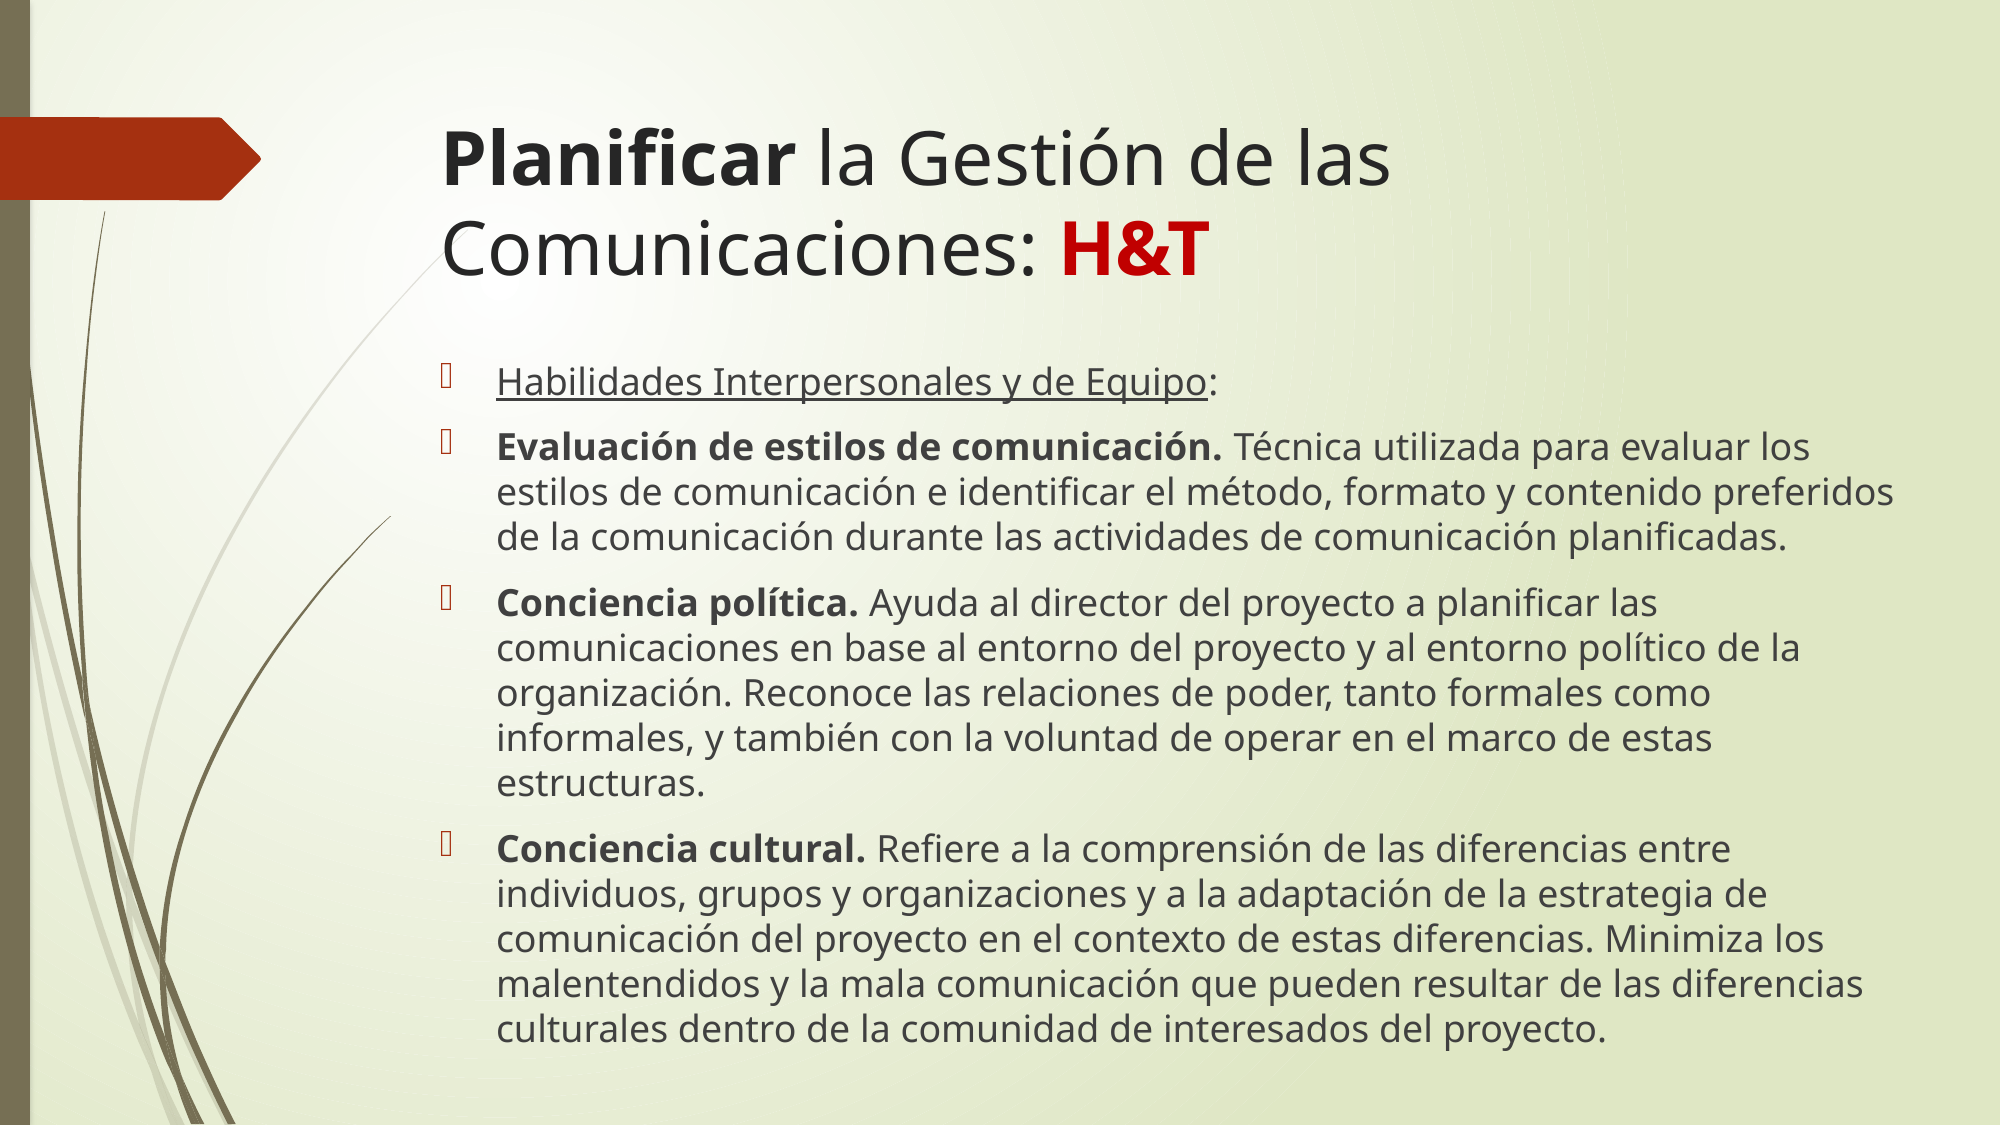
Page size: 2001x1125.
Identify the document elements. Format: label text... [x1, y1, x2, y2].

list Habilidades Interpersonales y de Equipo: Evaluación de estilos de comunicación. Técnica utilizada para evaluar los estilos de comunicación e identificar el método, formato y contenido preferidos de la comunicación durante las actividades de comunicación planificadas. Conciencia política. Ayuda al director del proyecto a planificar las comunicaciones en base al entorno del proyecto y al entorno político de la organización. Reconoce las relaciones de poder, tanto formales como informales, y también con la voluntad de operar en el marco de estas estructuras. Conciencia cultural. Refiere a la comprensión de las diferencias entre individuos, grupos y organizaciones y a la adaptación de la estrategia de comunicación del proyecto en el contexto de estas diferencias. Minimiza los malentendidos y la mala comunicación que pueden resultar de las diferencias culturales dentro de la comunidad de interesados del proyecto. [424, 350, 1935, 1125]
title Planificar la Gestión de las Comunicaciones: H&T [425, 102, 1888, 313]
